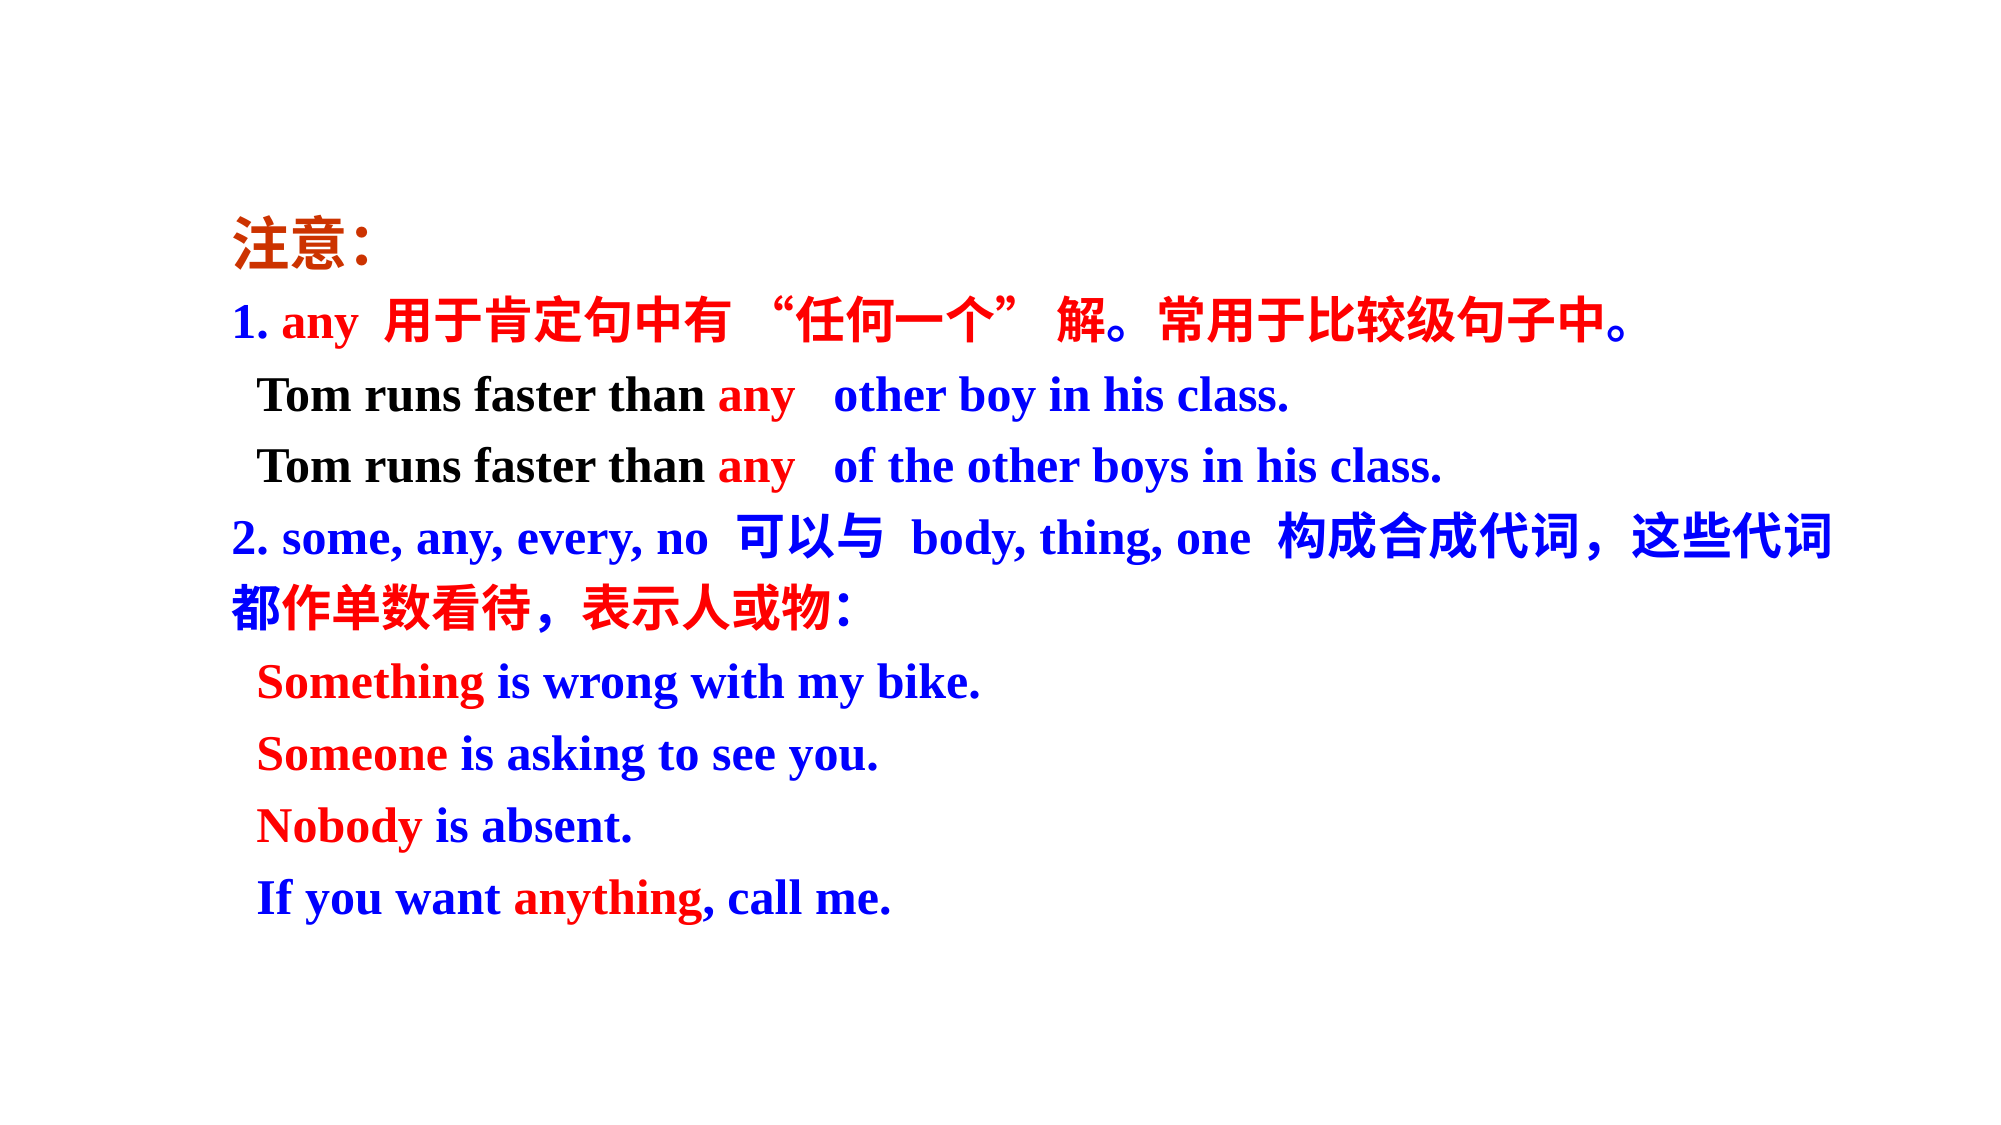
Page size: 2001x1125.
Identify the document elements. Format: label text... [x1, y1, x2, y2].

text_box 注意： 1. any 用于肯定句中有 “任何一个” 解。常用于比较级句子中。 Tom runs faster than any other boy in his class. Tom runs faster than any of the other boys in his class. 2. some, any, every, no 可以与 body, thing, one 构成合成代词，这些代词都作单数看待，表示人或物： Something is wrong with my bike. Someone is asking to see you. Nobody is absent. If you want anything, call me. [216, 185, 1849, 933]
